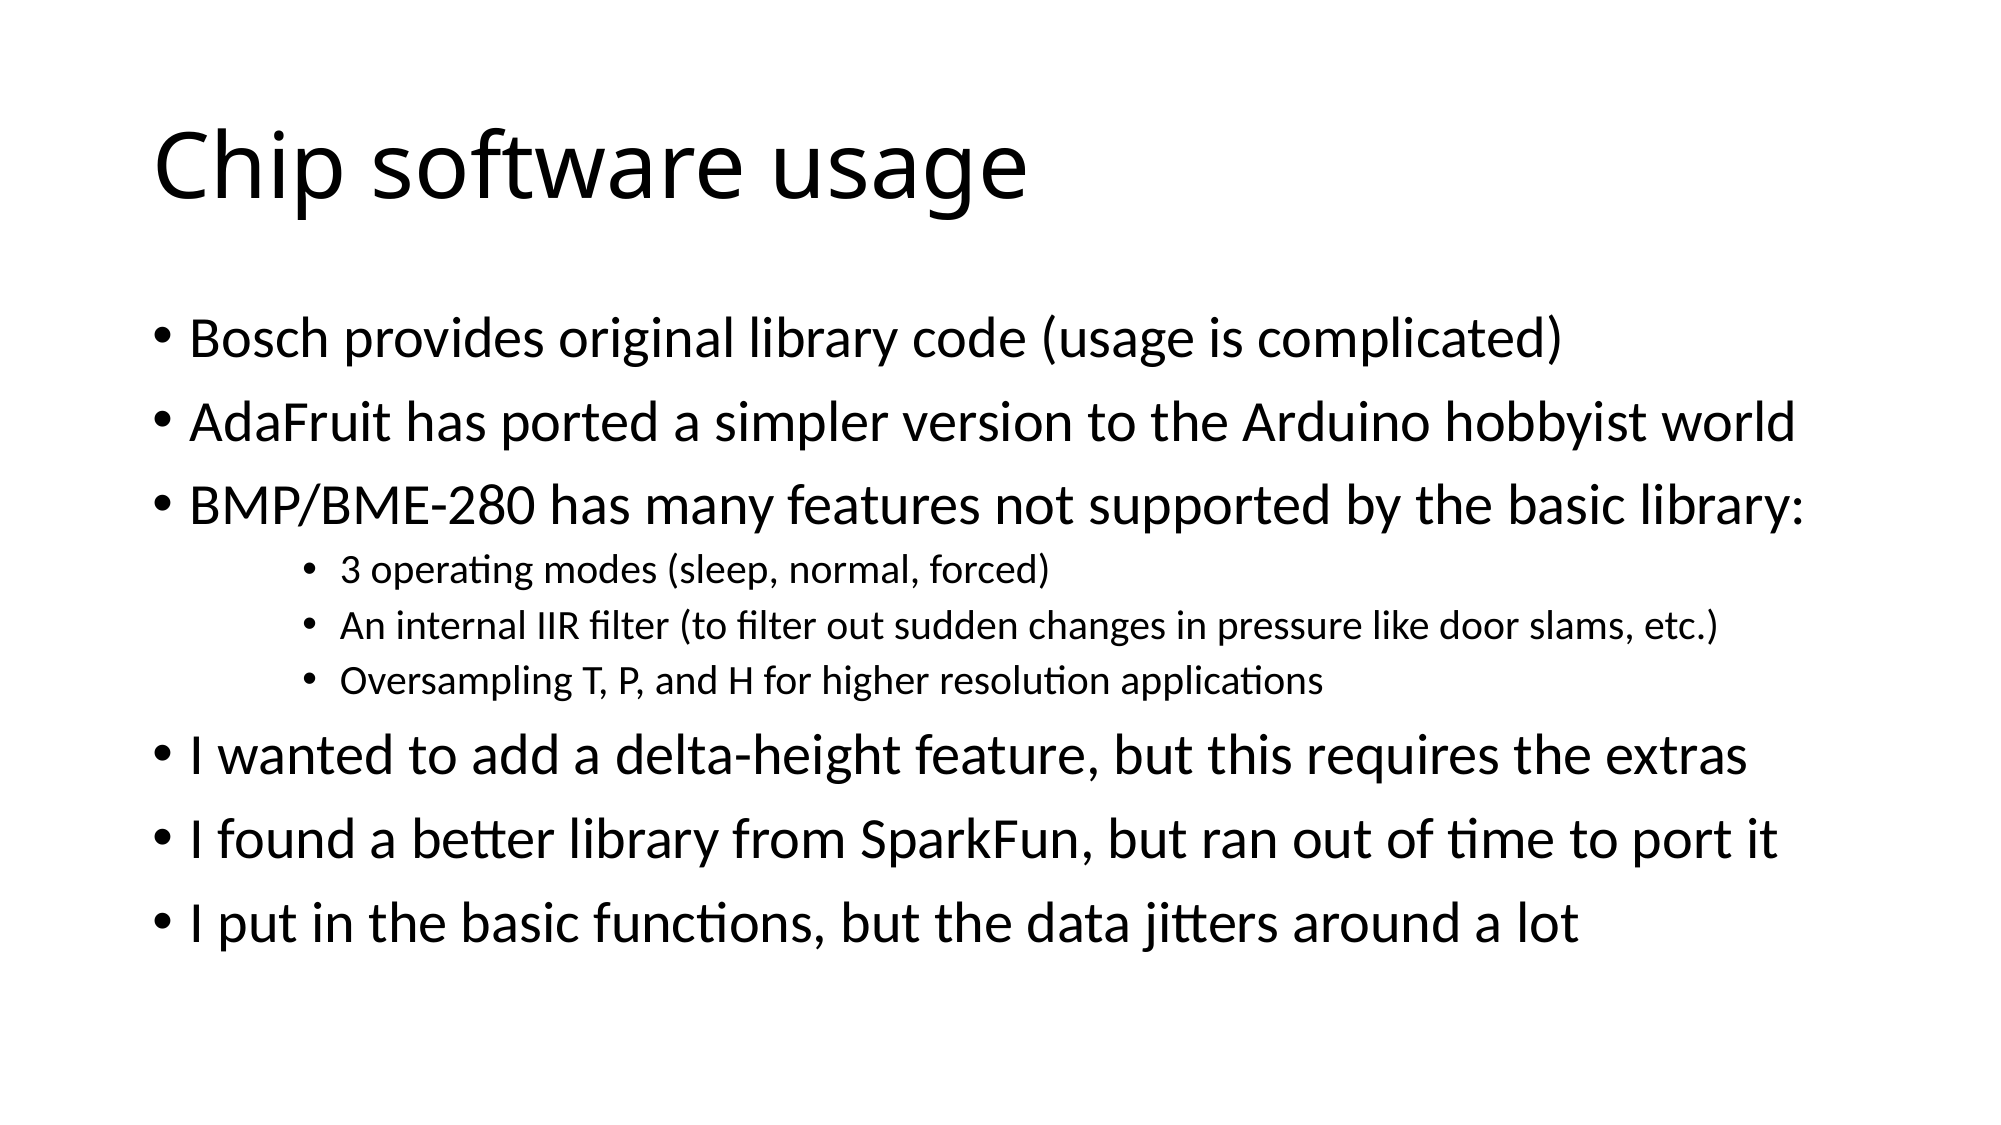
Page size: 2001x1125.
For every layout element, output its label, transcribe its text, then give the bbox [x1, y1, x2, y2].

list Bosch provides original library code (usage is complicated) AdaFruit has ported a simpler version to the Arduino hobbyist world BMP/BME-280 has many features not supported by the basic library: 3 operating modes (sleep, normal, forced) An internal IIR filter (to filter out sudden changes in pressure like door slams, etc.) Oversampling T, P, and H for higher resolution applications I wanted to add a delta-height feature, but this requires the extras I found a better library from SparkFun, but ran out of time to port it I put in the basic functions, but the data jitters around a lot [137, 299, 1863, 1014]
title Chip software usage [137, 59, 1863, 278]
